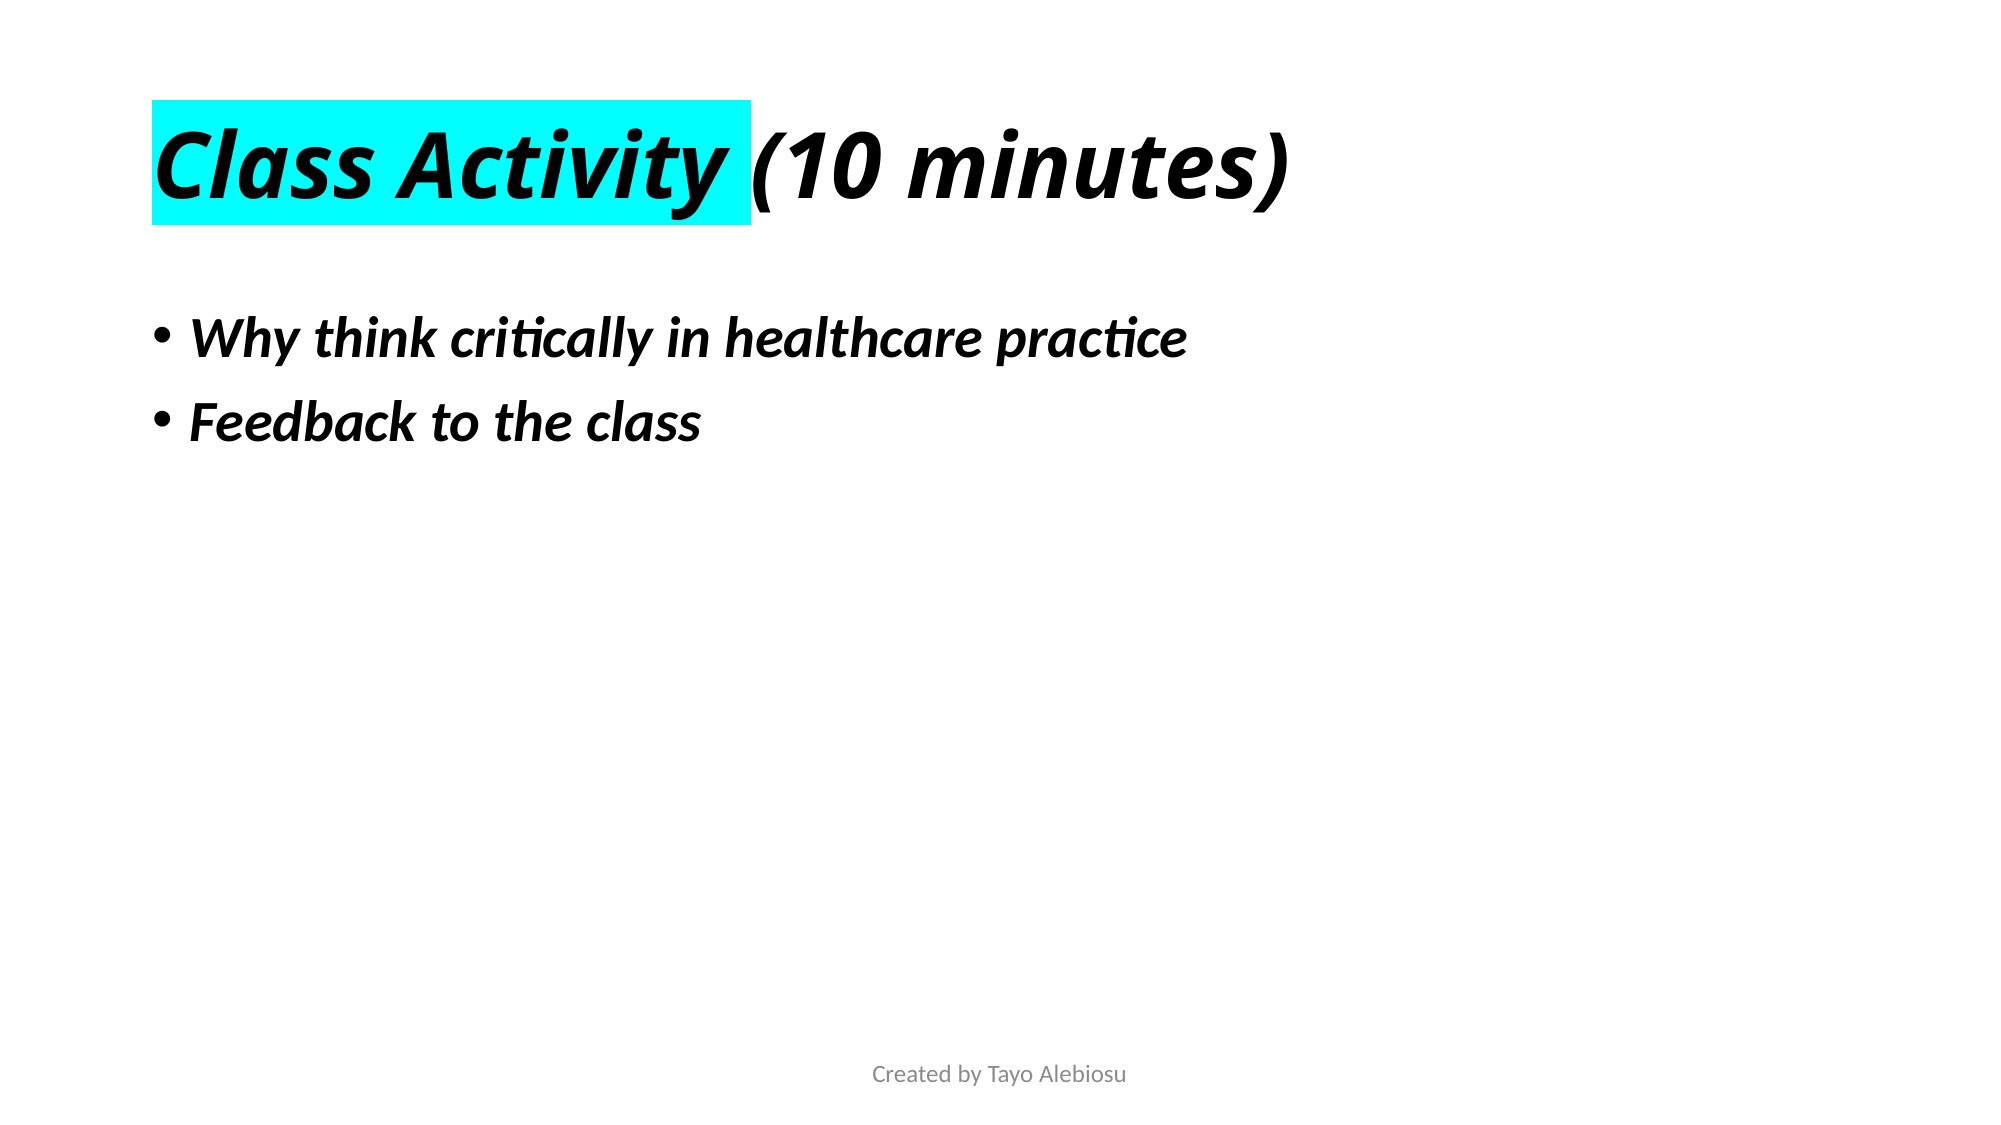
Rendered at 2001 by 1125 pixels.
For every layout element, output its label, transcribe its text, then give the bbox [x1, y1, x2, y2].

title Class Activity (10 minutes) [137, 59, 1863, 278]
footer Created by Tayo Alebiosu [662, 1042, 1338, 1103]
list Why think critically in healthcare practice Feedback to the class [137, 299, 1863, 1014]
